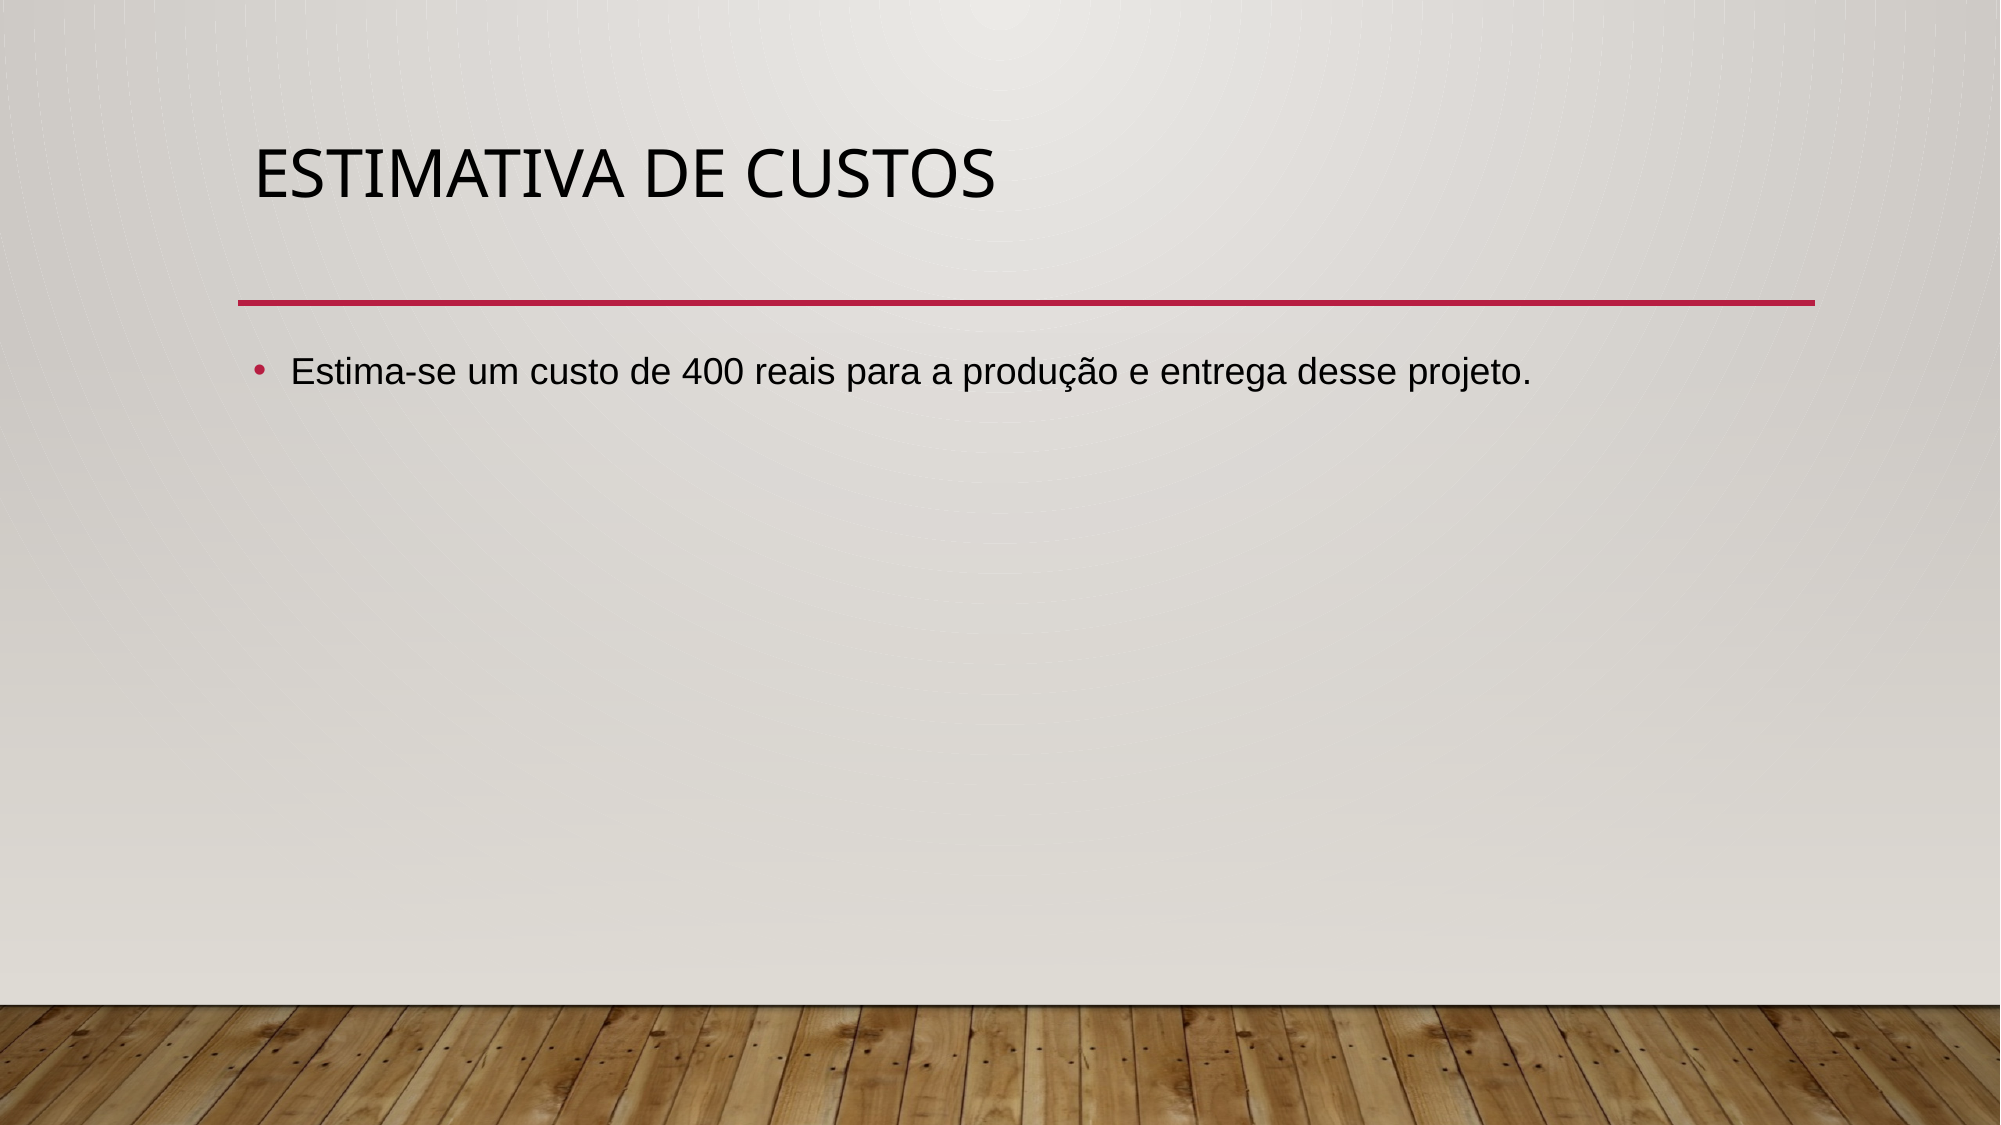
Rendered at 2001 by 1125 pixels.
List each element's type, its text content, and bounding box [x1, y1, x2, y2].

list Estima-se um custo de 400 reais para a produção e entrega desse projeto. [238, 330, 1814, 897]
title Estimativa de custos [238, 131, 1814, 305]
picture [0, 1005, 2000, 1125]
